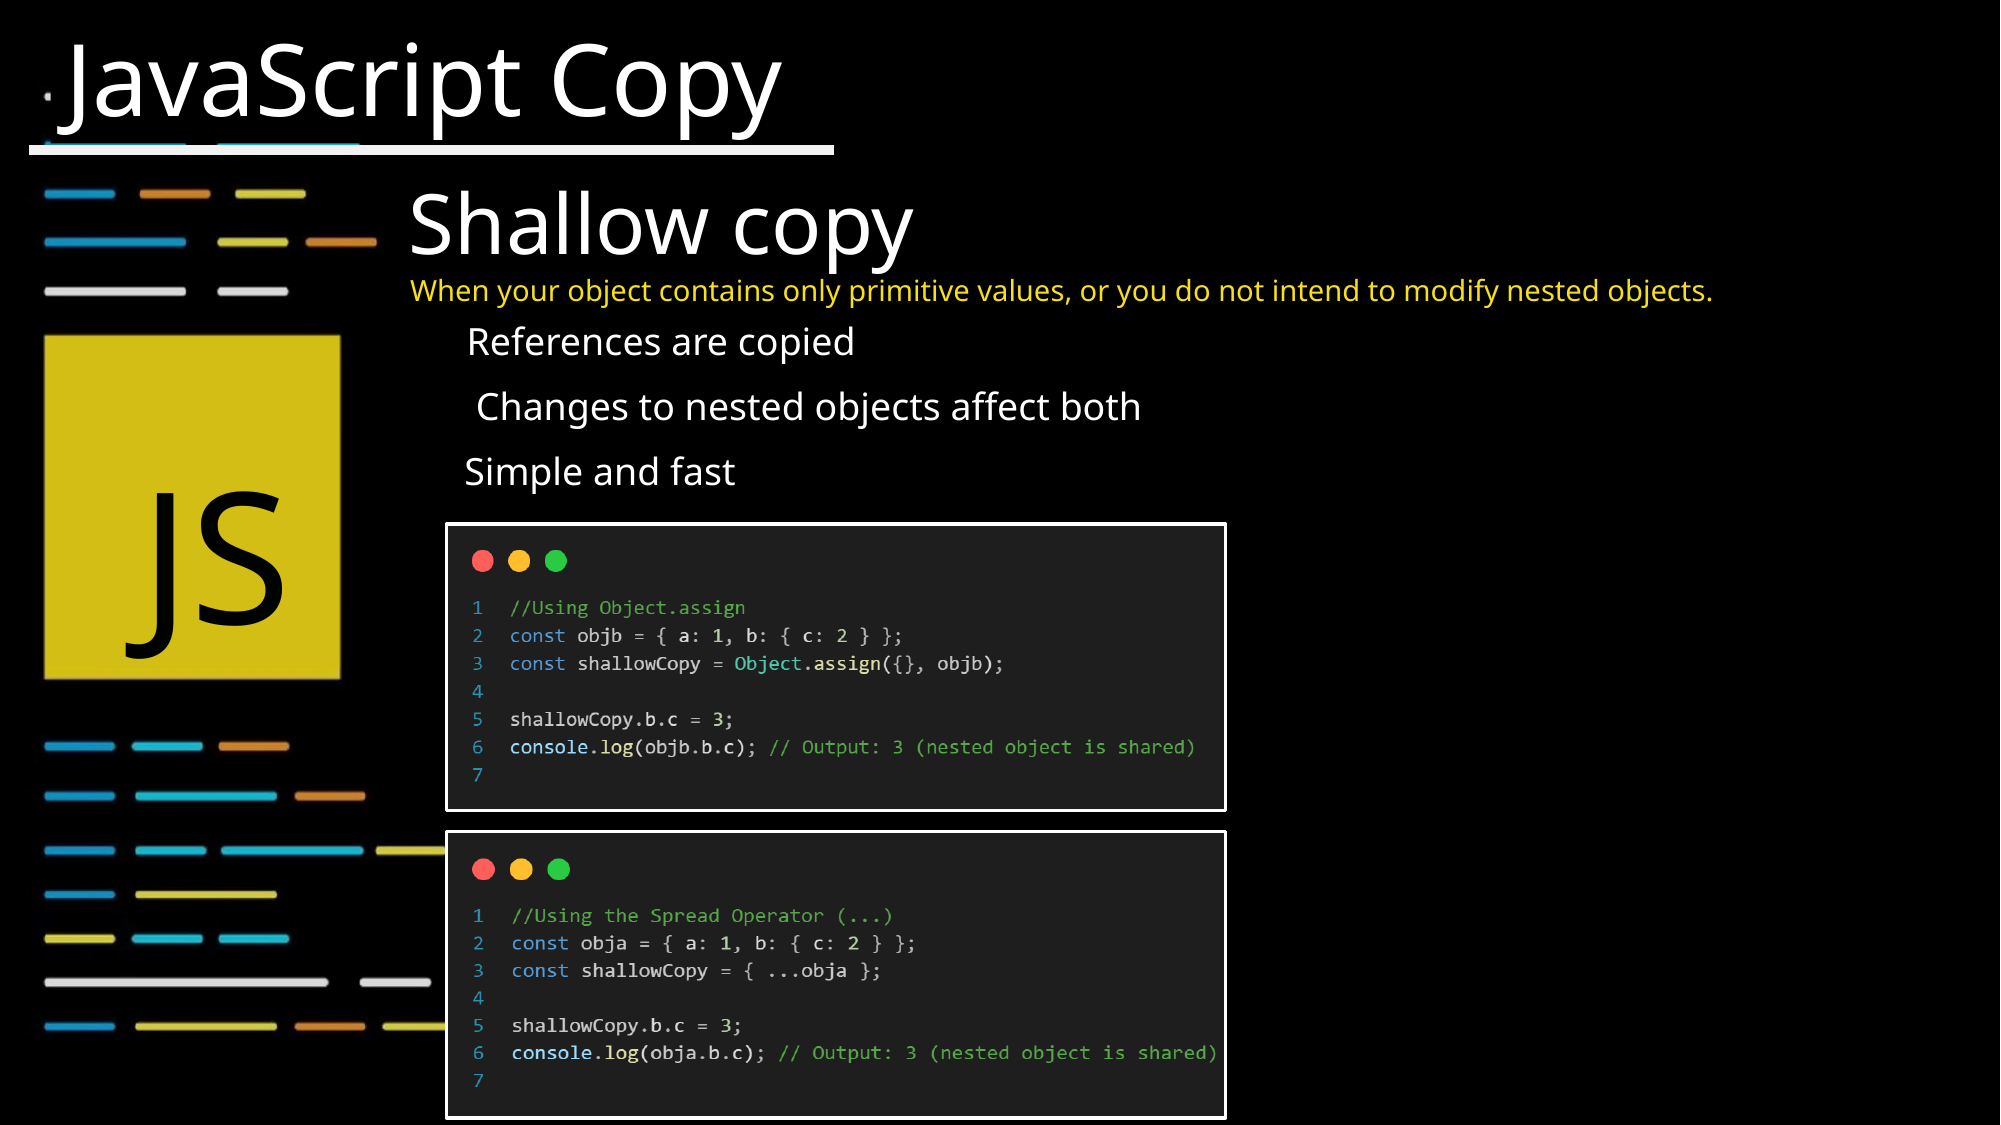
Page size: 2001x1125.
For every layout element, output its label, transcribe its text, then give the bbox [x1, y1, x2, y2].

picture [447, 832, 1225, 1117]
text_box Simple and fast [588, 440, 751, 501]
text_box Shallow copy [588, 164, 929, 264]
text_box References are copied [588, 315, 872, 371]
text_box When your object contains only primitive values, or you do not intend to modify nested objects. [588, 264, 2000, 315]
text_box Changes to nested objects affect both [588, 375, 1158, 436]
picture [447, 524, 1225, 810]
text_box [17, 151, 588, 1095]
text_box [17, 8, 835, 151]
